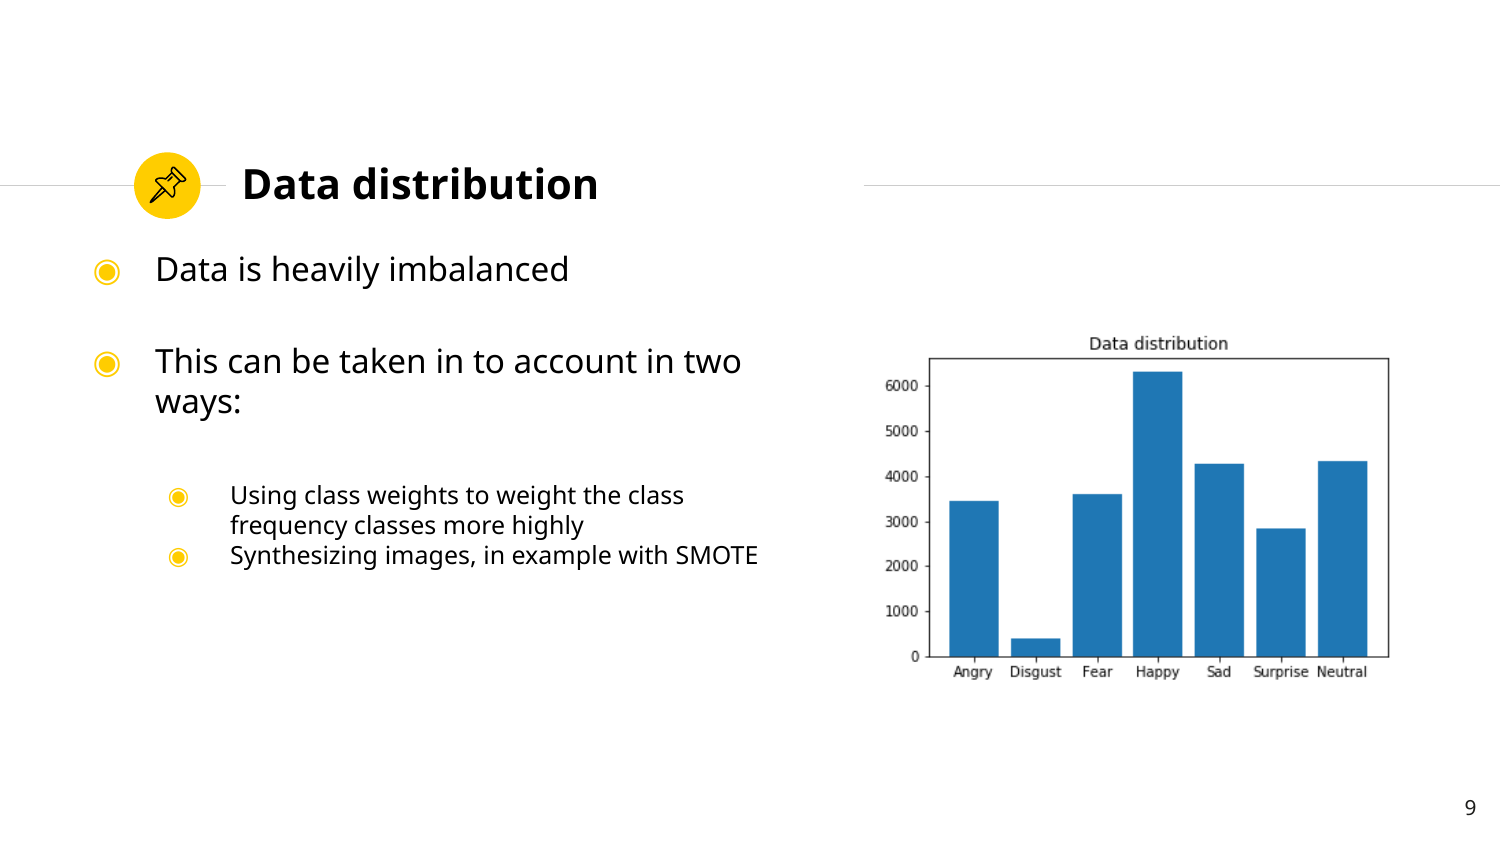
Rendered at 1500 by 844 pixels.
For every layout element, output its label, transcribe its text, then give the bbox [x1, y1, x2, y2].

list Data is heavily imbalanced This can be taken in to account in two ways: Using class weights to weight the class frequency classes more highly Synthesizing images, in example with SMOTE [65, 233, 810, 615]
slide_number 9 [1401, 779, 1492, 844]
picture [854, 310, 1447, 706]
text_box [150, 166, 186, 203]
title Data distribution [226, 146, 863, 219]
